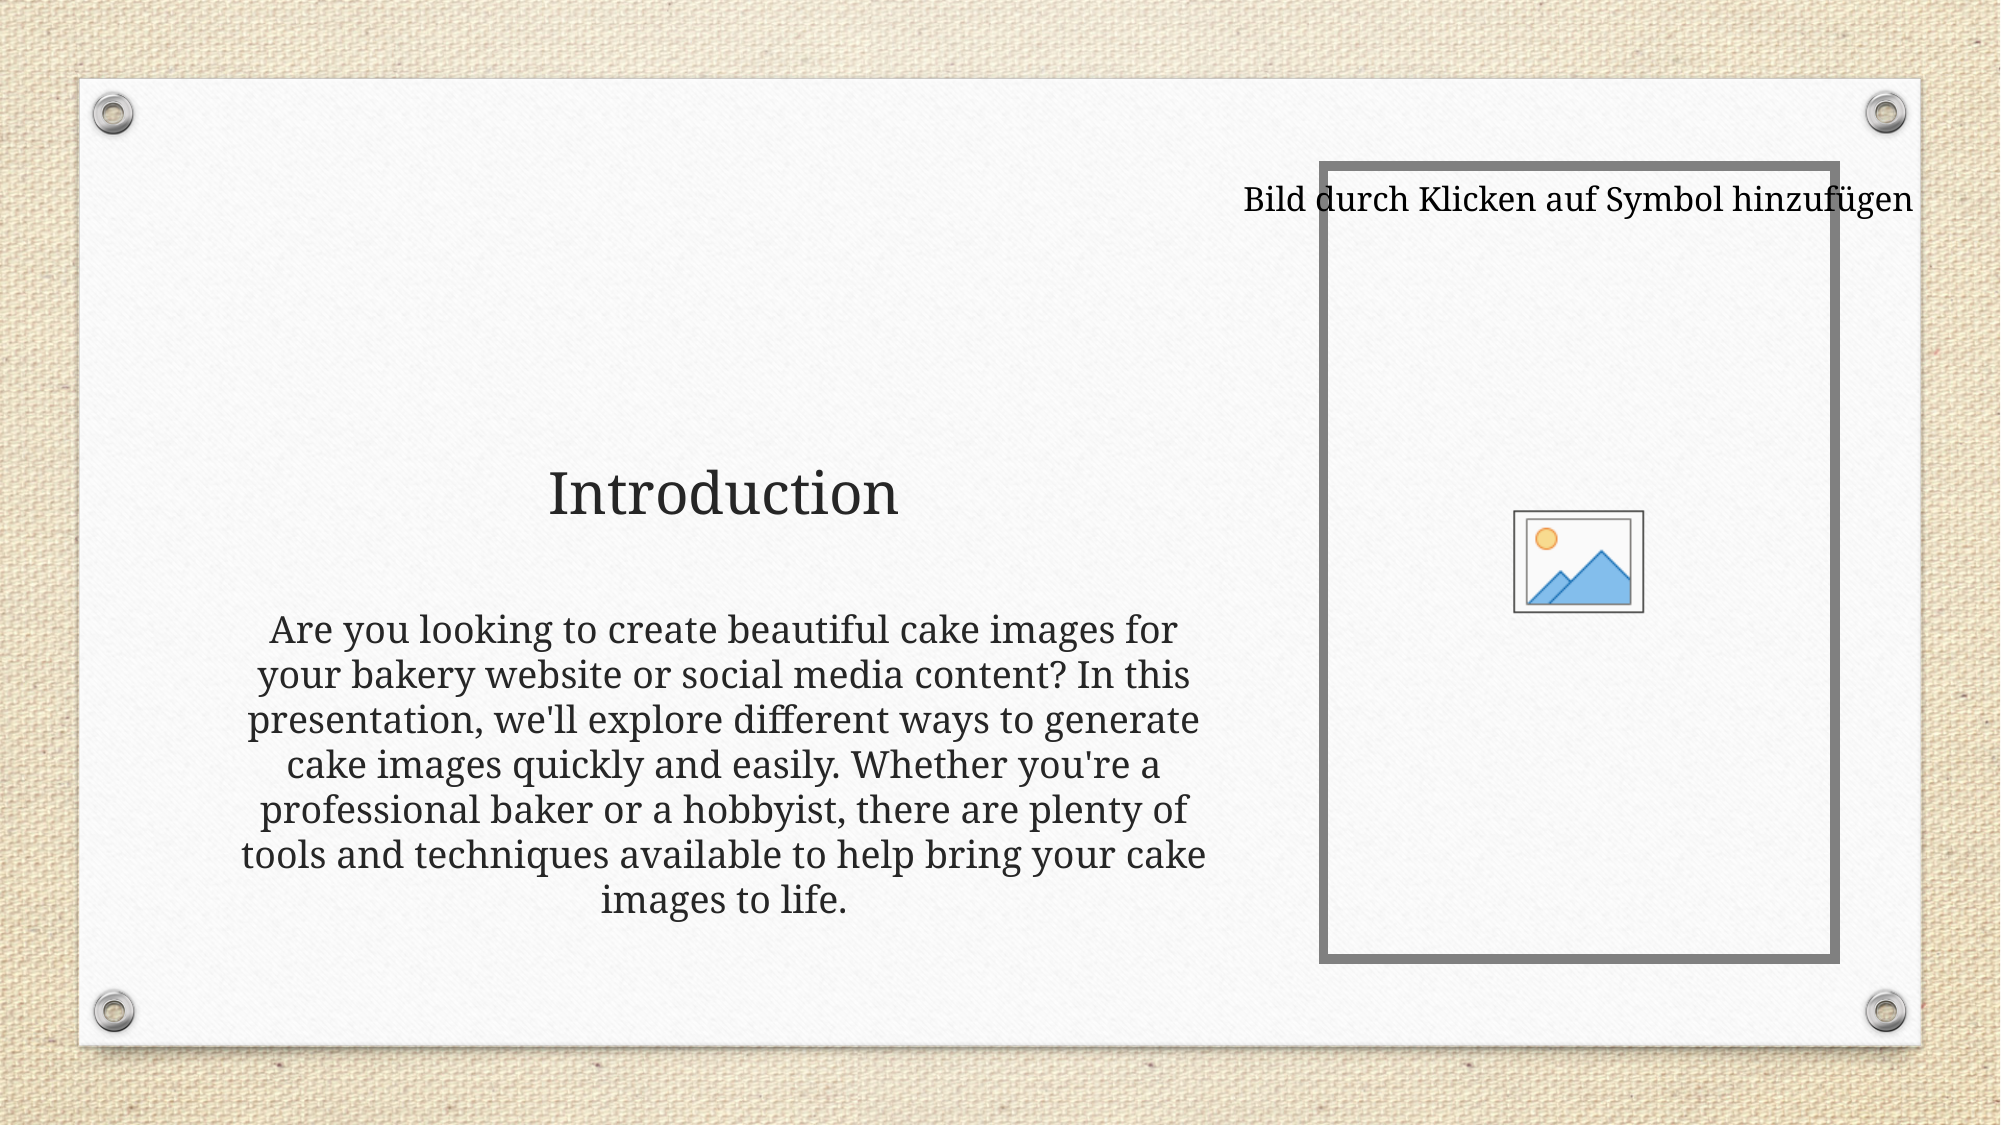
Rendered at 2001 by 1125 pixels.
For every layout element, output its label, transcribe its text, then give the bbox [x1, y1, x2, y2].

title Introduction [212, 309, 1237, 534]
picture [0, 0, 2001, 1125]
list Are you looking to create beautiful cake images for your bakery website or social media content? In this presentation, we'll explore different ways to generate cake images quickly and easily. Whether you're a professional baker or a hobbyist, there are plenty of tools and techniques available to help bring your cake images to life. [212, 534, 1237, 834]
